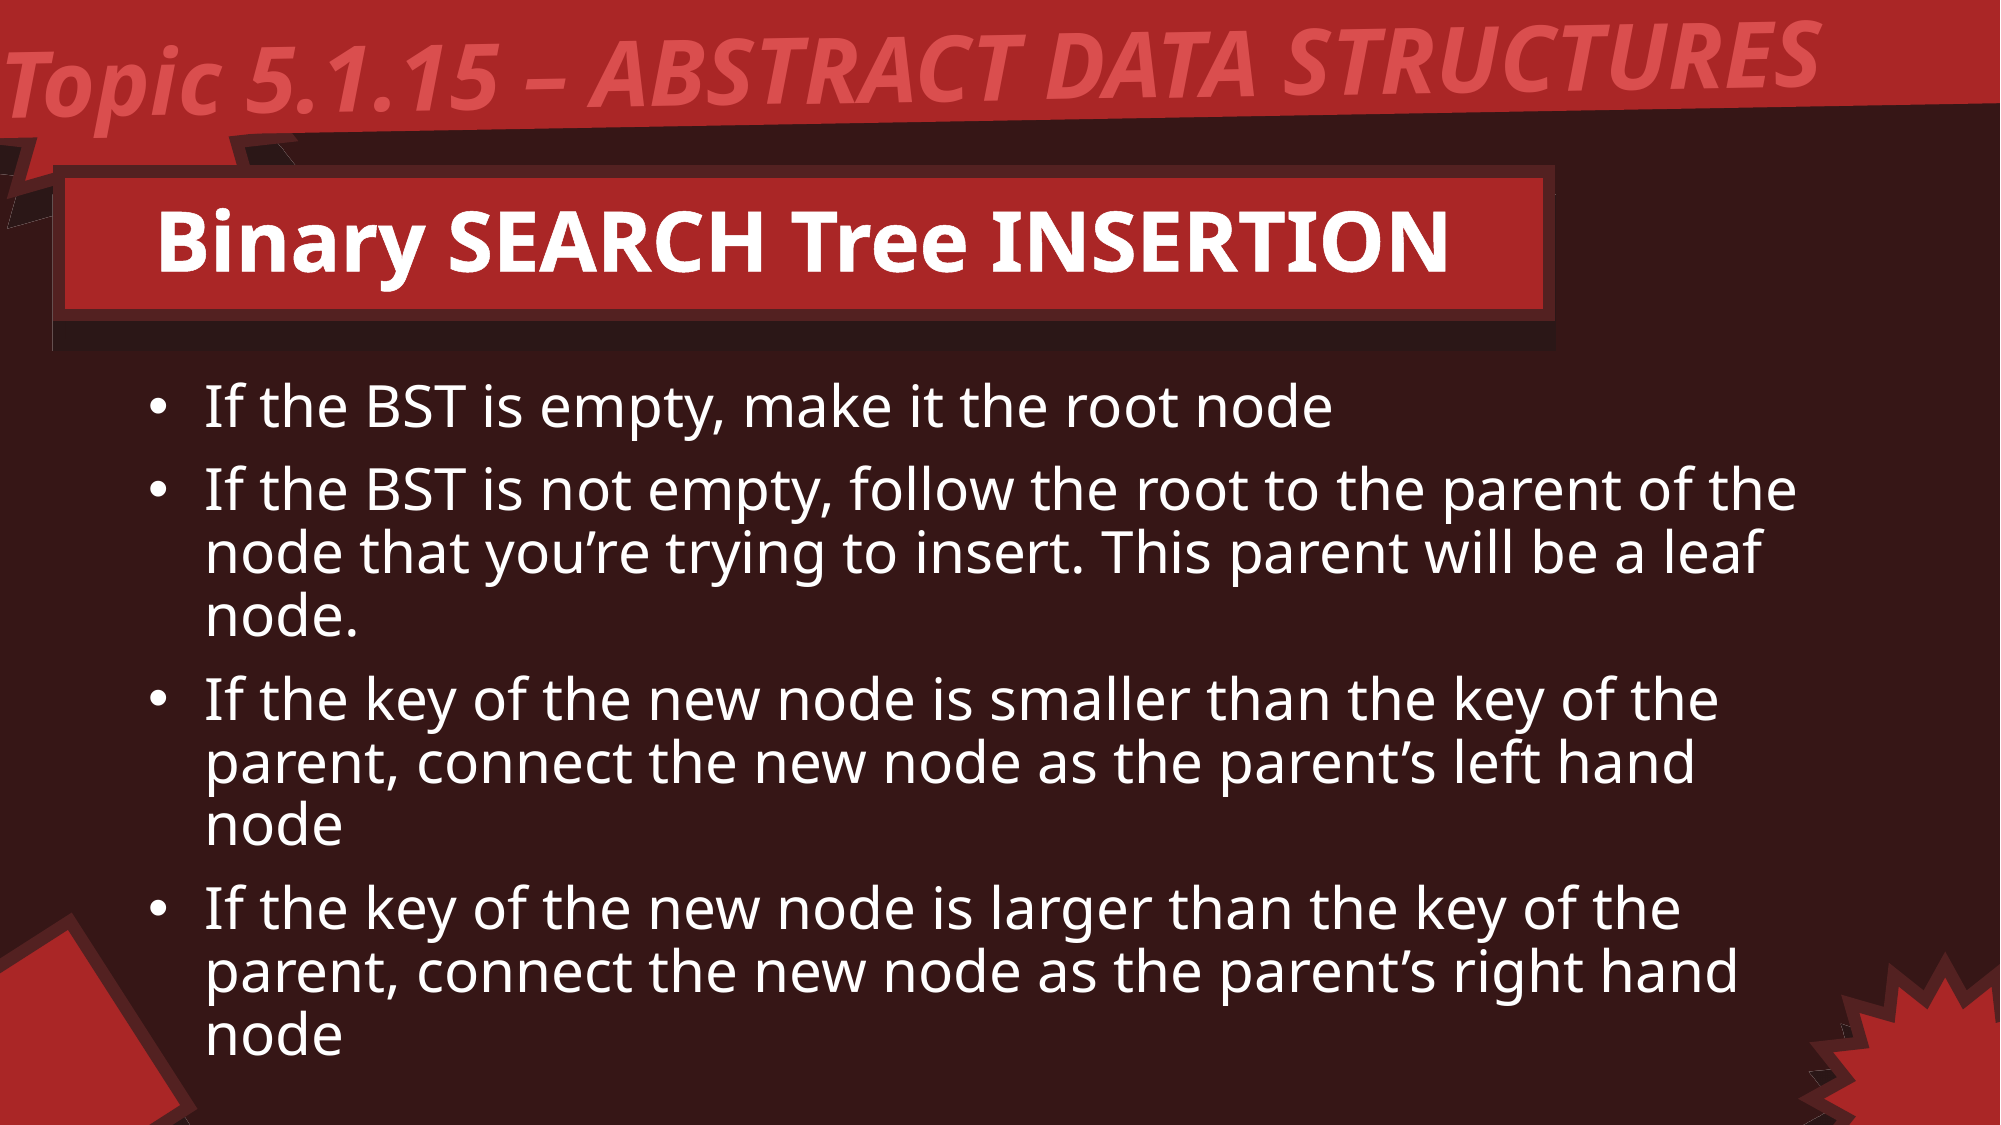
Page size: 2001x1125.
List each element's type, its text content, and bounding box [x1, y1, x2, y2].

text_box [58, 170, 1550, 399]
text_box [0, 919, 192, 1125]
text_box [0, 134, 290, 193]
subtitle If the BST is empty, make it the root node If the BST is not empty, follow the root to the parent of the node that you’re trying to insert. This parent will be a leaf node. If the key of the new node is smaller than the key of the parent, connect the new node as the parent’s left hand node If the key of the new node is larger than the key of the parent, connect the new node as the parent’s right hand node [133, 369, 1858, 1106]
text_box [0, 0, 2000, 126]
text_box [1807, 961, 2000, 1125]
